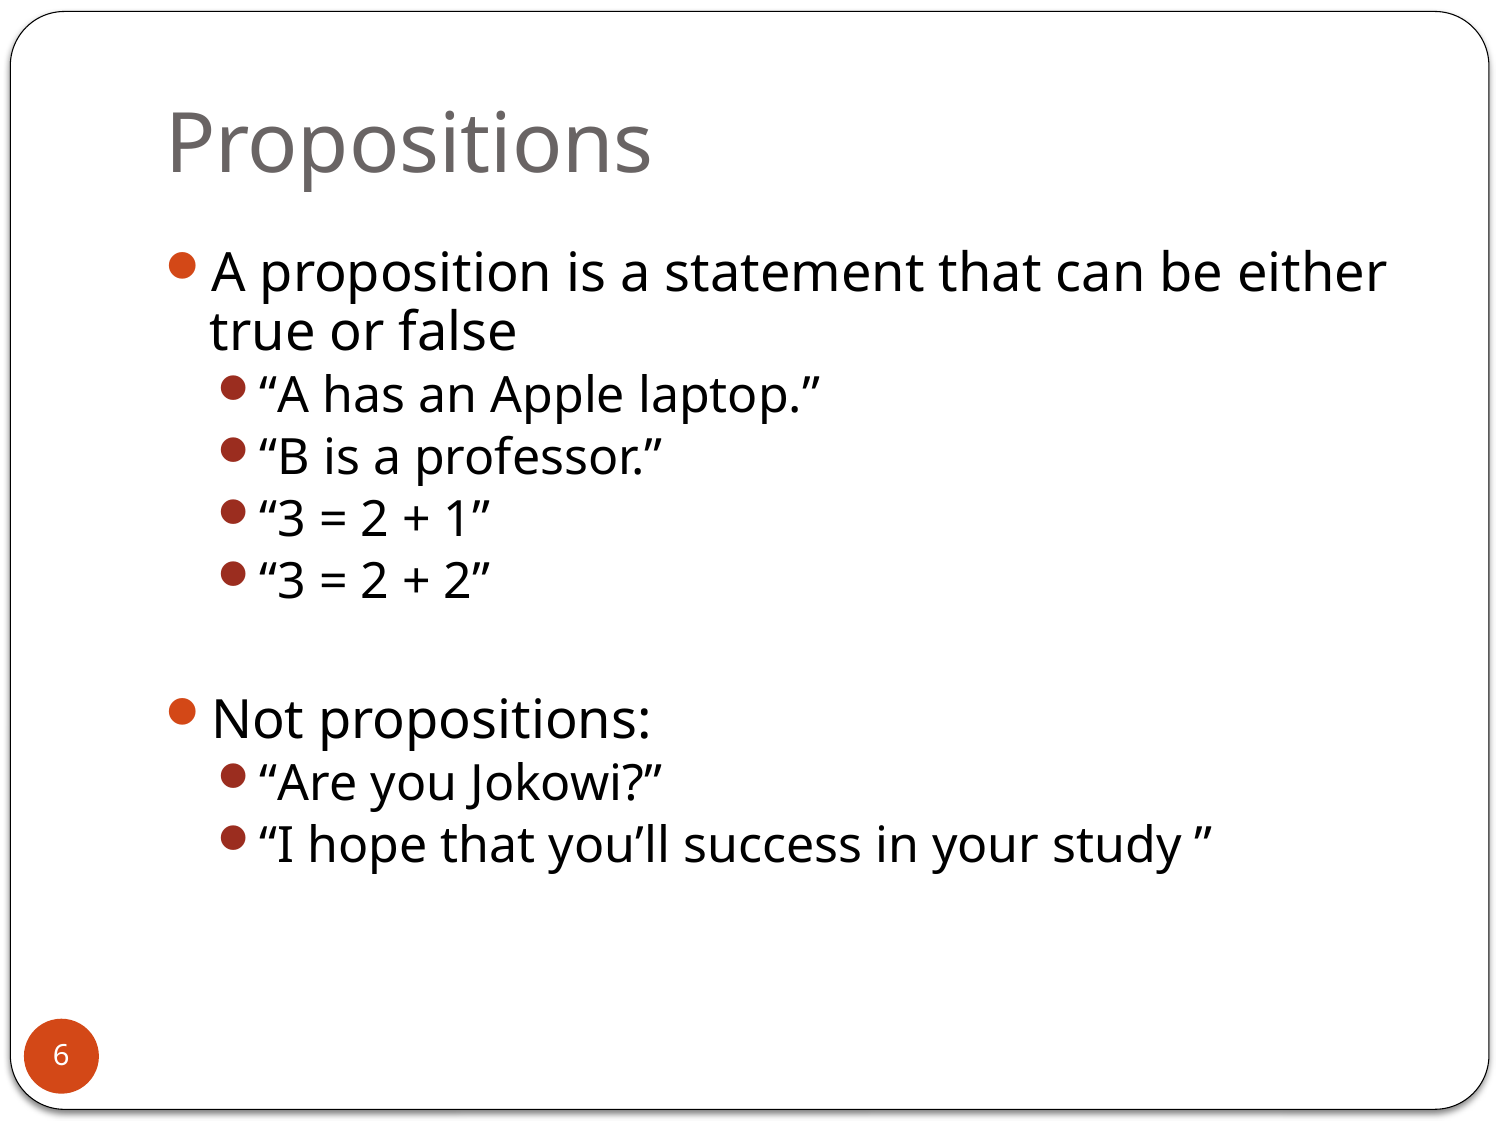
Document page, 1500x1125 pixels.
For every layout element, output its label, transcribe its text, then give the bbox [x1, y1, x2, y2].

title Propositions [149, 44, 1426, 233]
list A proposition is a statement that can be either true or false “A has an Apple laptop.” “B is a professor.” “3 = 2 + 1” “3 = 2 + 2” Not propositions: “Are you Jokowi?” “I hope that you’ll success in your study ” [149, 237, 1426, 988]
slide_number 6 [23, 1018, 99, 1094]
